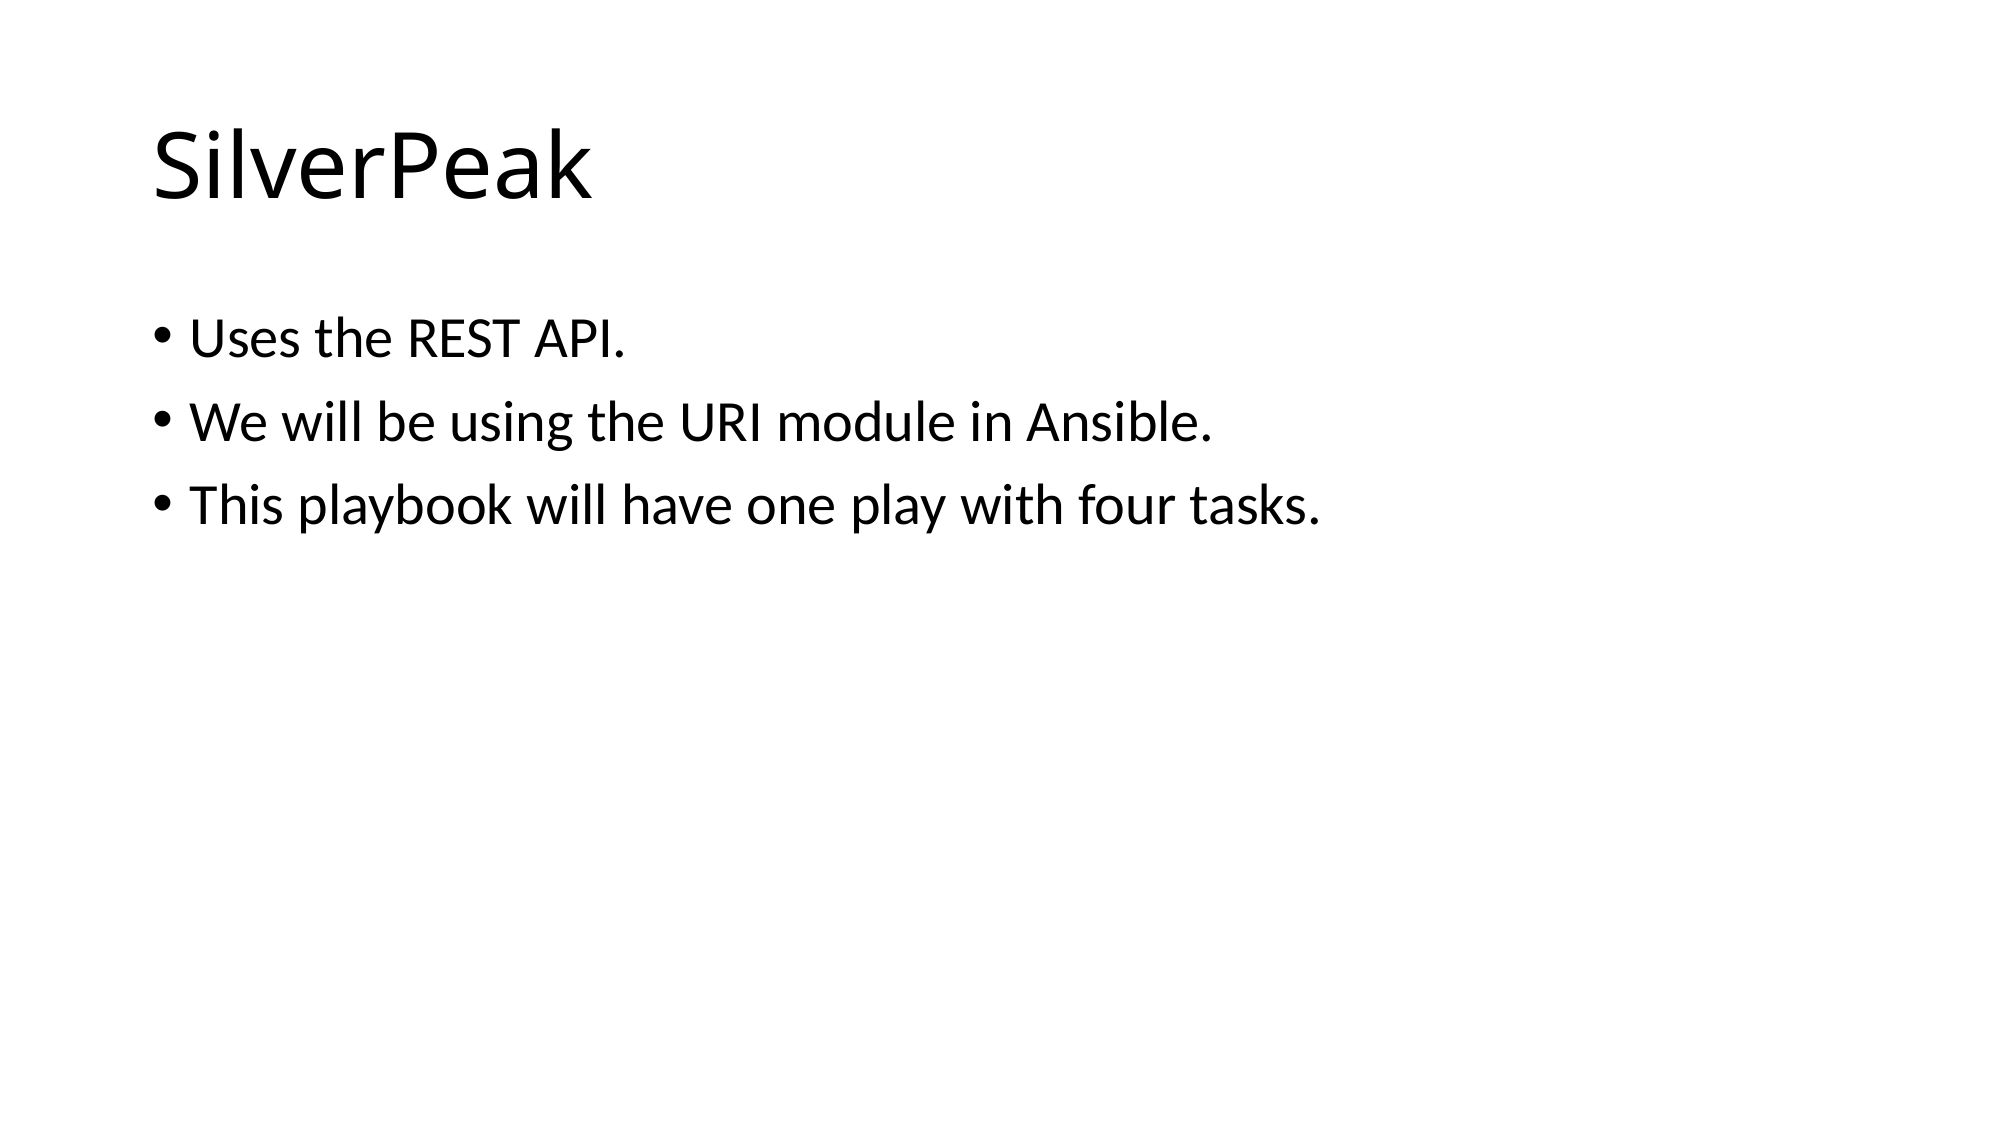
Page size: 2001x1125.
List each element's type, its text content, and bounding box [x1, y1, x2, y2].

list Uses the REST API. We will be using the URI module in Ansible. This playbook will have one play with four tasks. [137, 299, 1863, 1014]
title SilverPeak [137, 59, 1863, 278]
